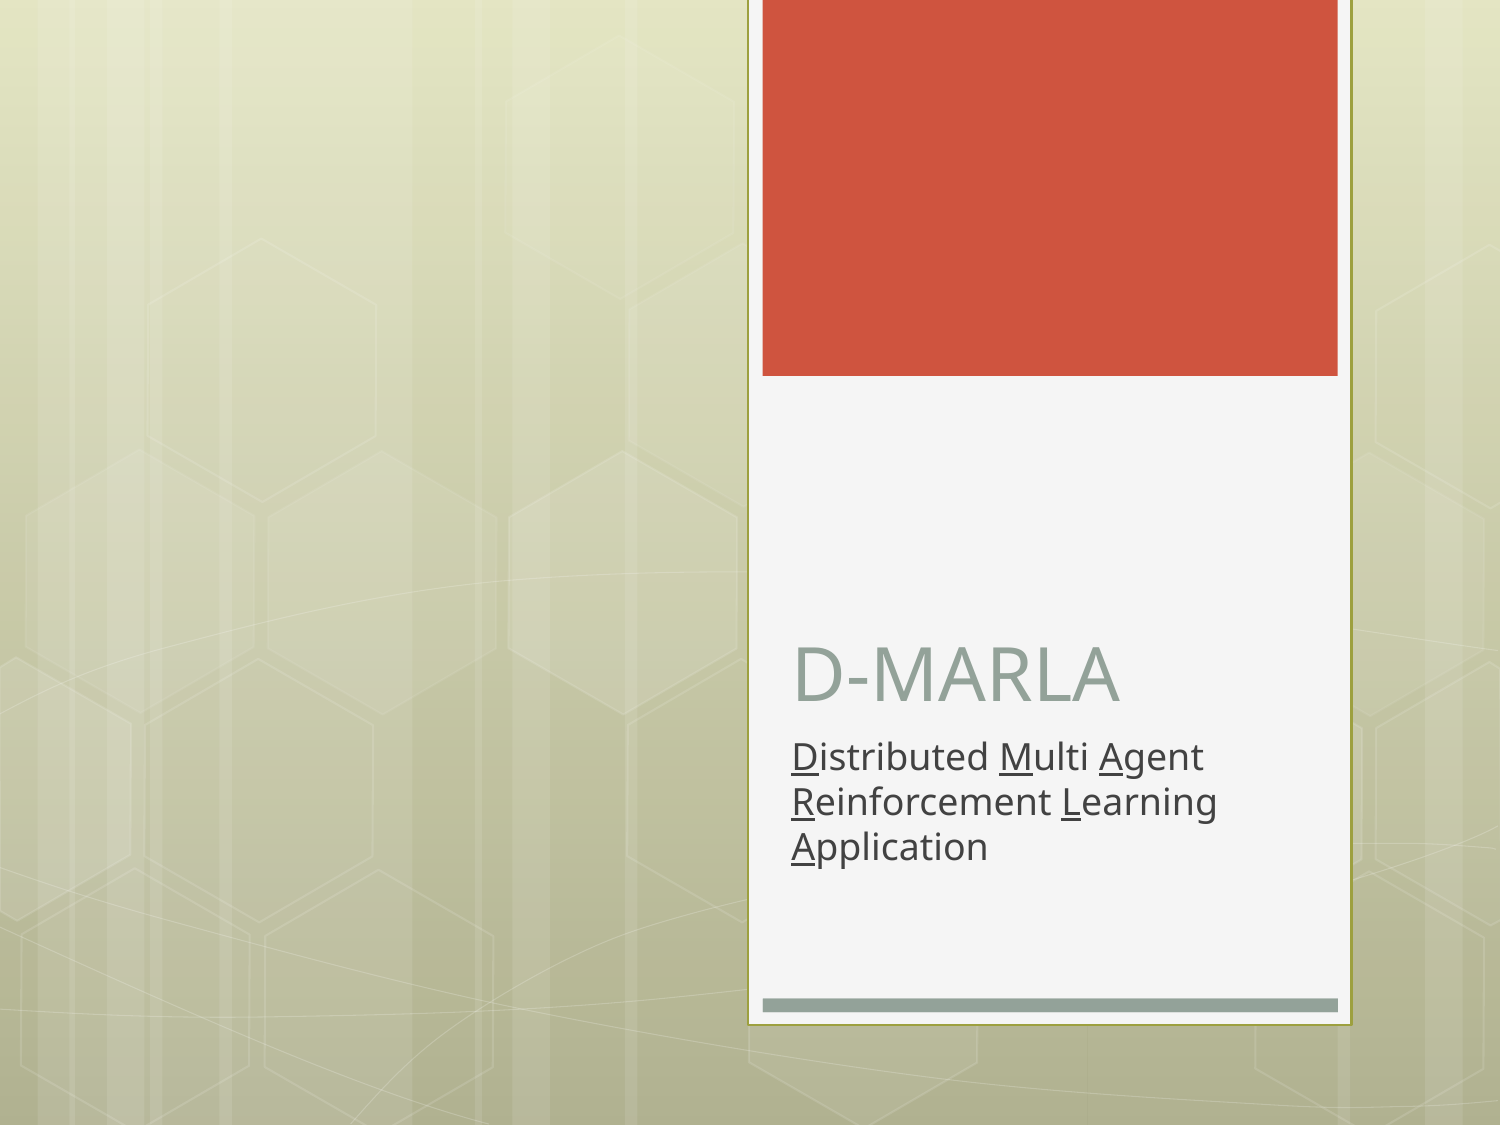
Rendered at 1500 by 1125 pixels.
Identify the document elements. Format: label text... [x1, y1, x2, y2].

title D-MARLA [776, 444, 1320, 724]
subtitle Distributed Multi Agent Reinforcement Learning Application [776, 725, 1320, 933]
